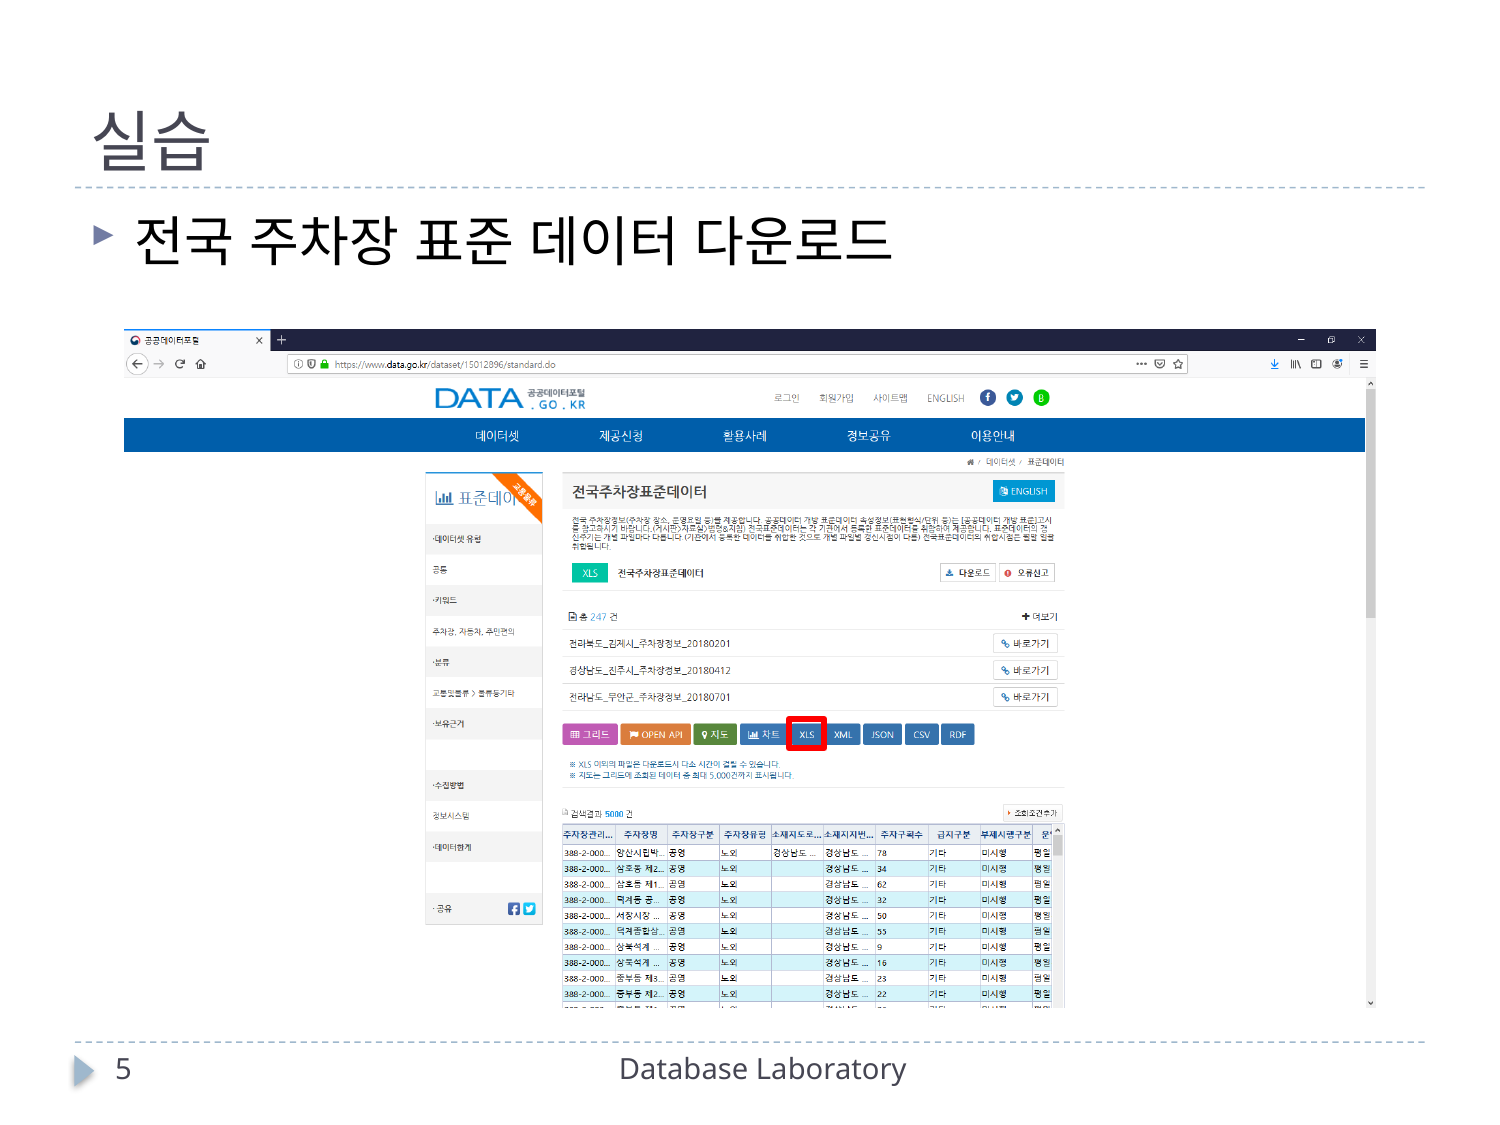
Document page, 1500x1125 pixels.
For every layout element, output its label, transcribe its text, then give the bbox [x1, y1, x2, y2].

title 실습 [74, 24, 1426, 188]
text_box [123, 329, 1376, 1008]
footer Database Laboratory [475, 1042, 1051, 1103]
slide_number 5 [100, 1042, 426, 1103]
list 전국 주차장 표준 데이터 다운로드 [74, 199, 1426, 1011]
